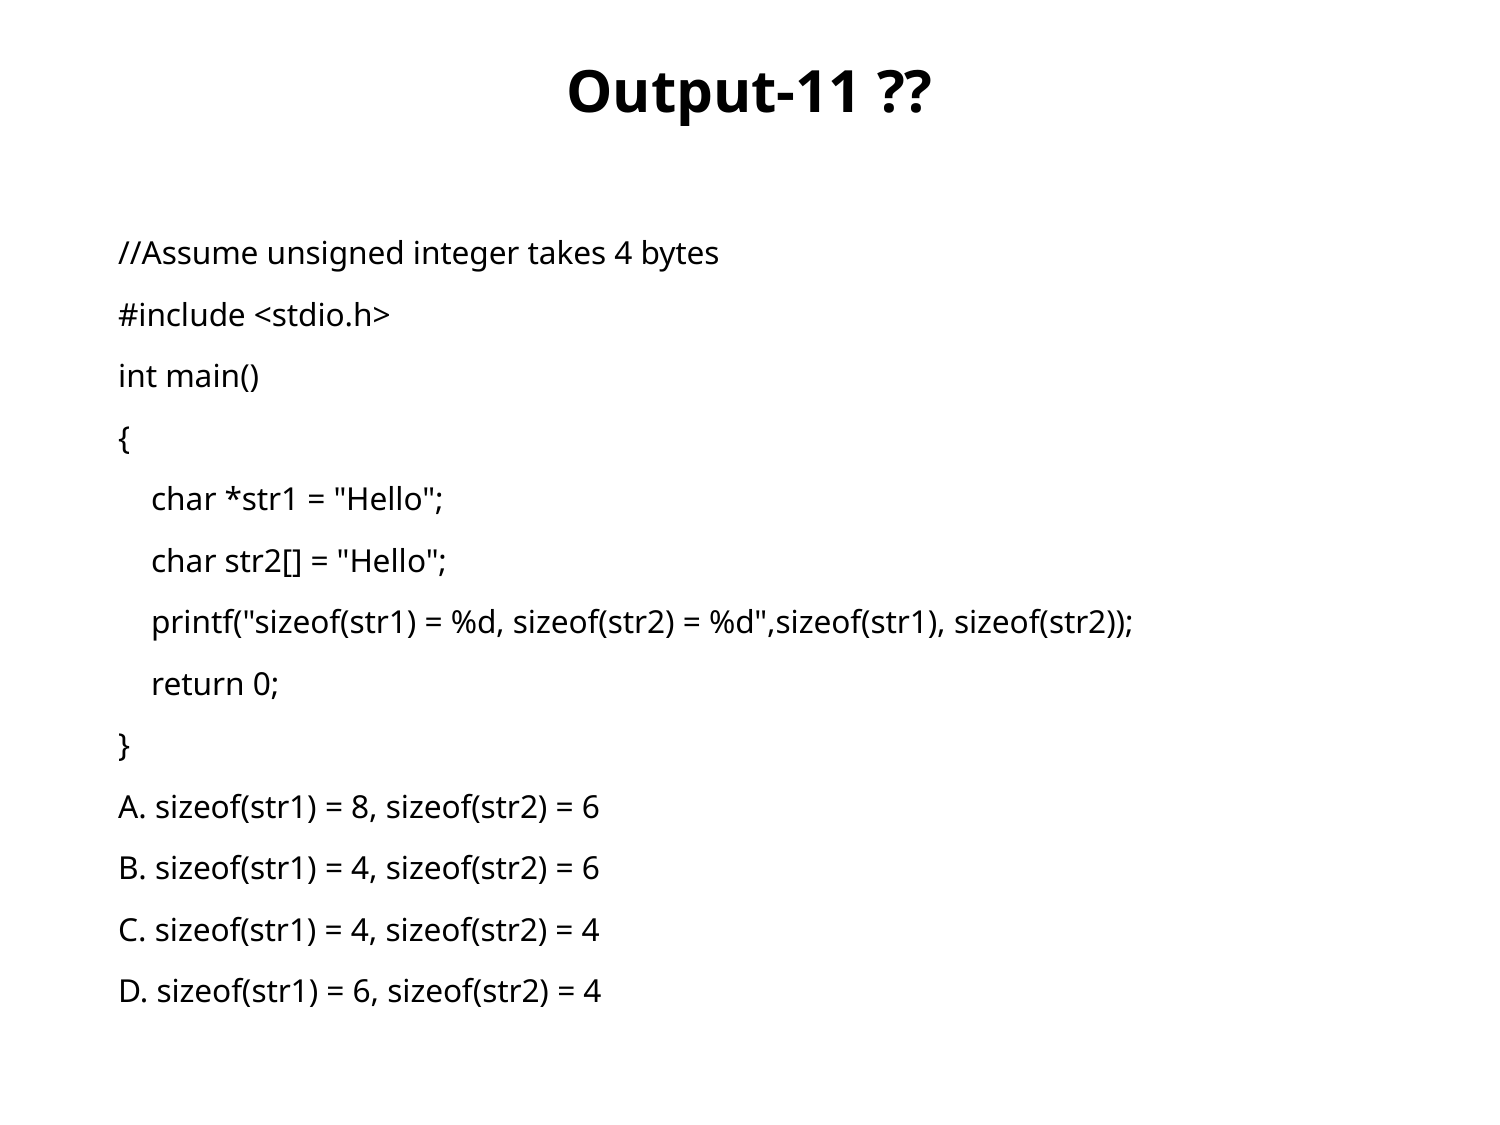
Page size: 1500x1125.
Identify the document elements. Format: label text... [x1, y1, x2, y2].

list //Assume unsigned integer takes 4 bytes #include <stdio.h> int main() { char *str1 = "Hello"; char str2[] = "Hello"; printf("sizeof(str1) = %d, sizeof(str2) = %d",sizeof(str1), sizeof(str2)); return 0; } A. sizeof(str1) = 8, sizeof(str2) = 6 B. sizeof(str1) = 4, sizeof(str2) = 6 C. sizeof(str1) = 4, sizeof(str2) = 4 D. sizeof(str1) = 6, sizeof(str2) = 4 [109, 224, 1391, 1024]
title Output-11 ?? [109, 29, 1391, 150]
